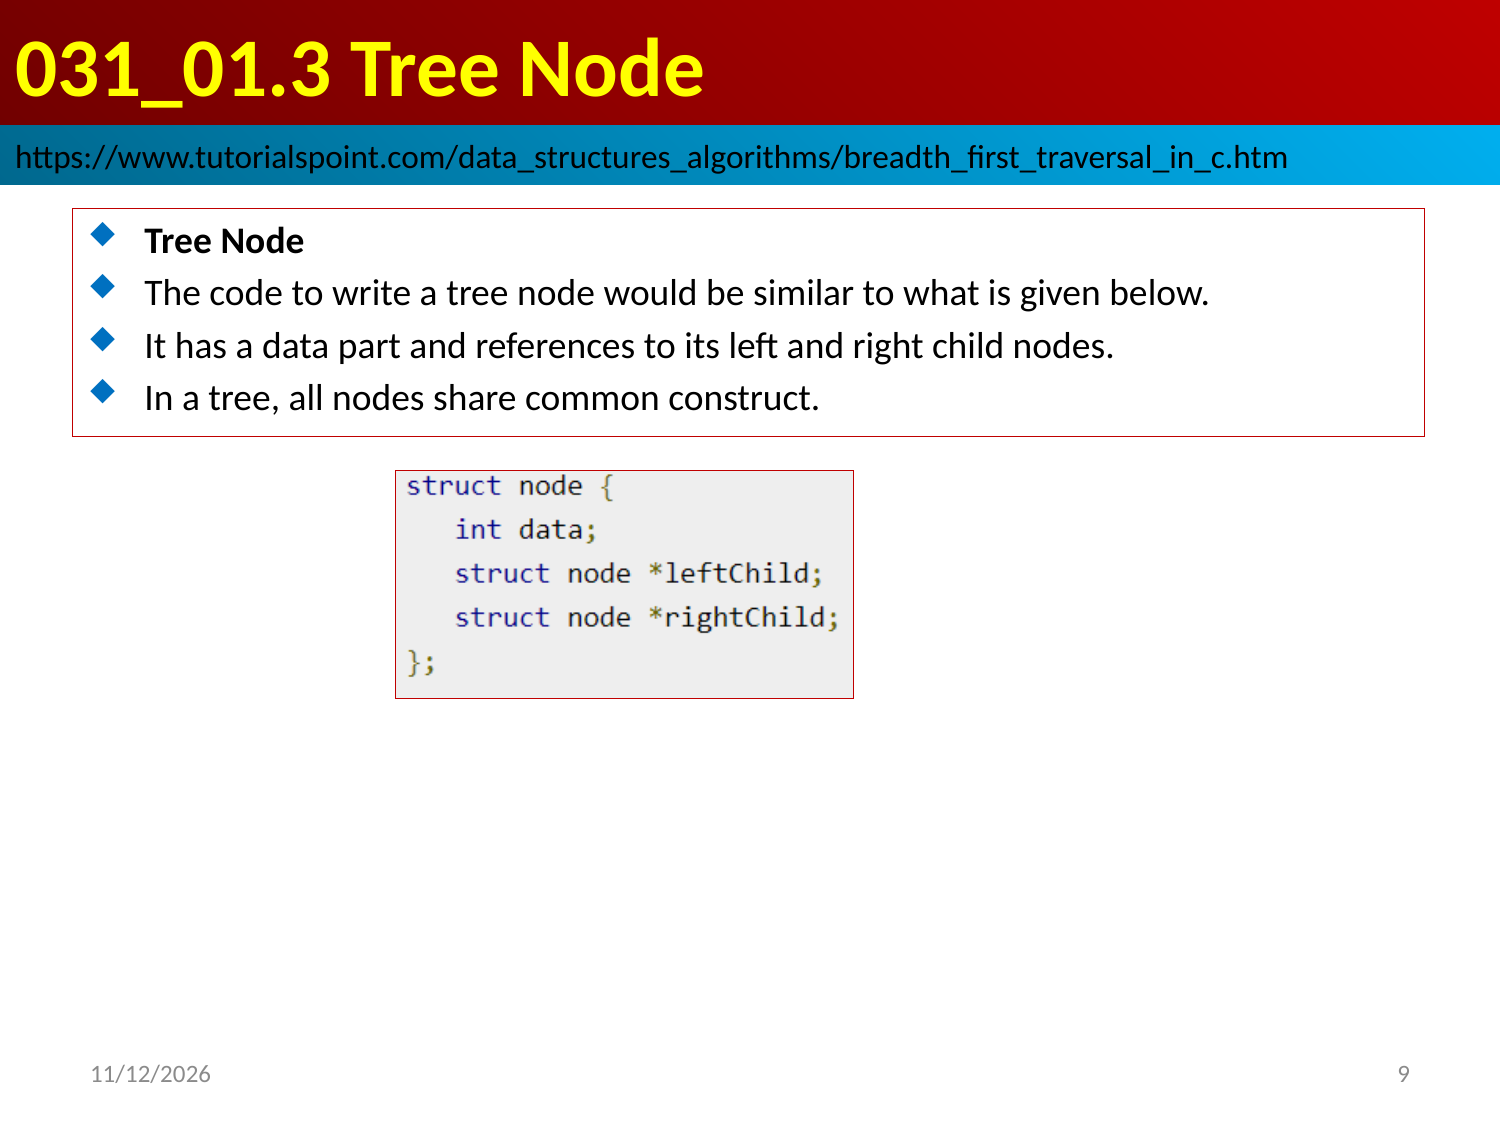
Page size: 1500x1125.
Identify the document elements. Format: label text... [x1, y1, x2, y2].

slide_number 9 [1074, 1042, 1425, 1103]
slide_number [75, 1042, 425, 1103]
title 031_01.3 Tree Node [0, 0, 1500, 125]
picture [395, 470, 854, 699]
subtitle Tree Node The code to write a tree node would be similar to what is given below. It has a data part and references to its left and right child nodes. In a tree, all nodes share common construct. [72, 208, 1425, 437]
text_box https://www.tutorialspoint.com/data_structures_algorithms/breadth_first_traversal_in_c.htm [0, 125, 1500, 185]
